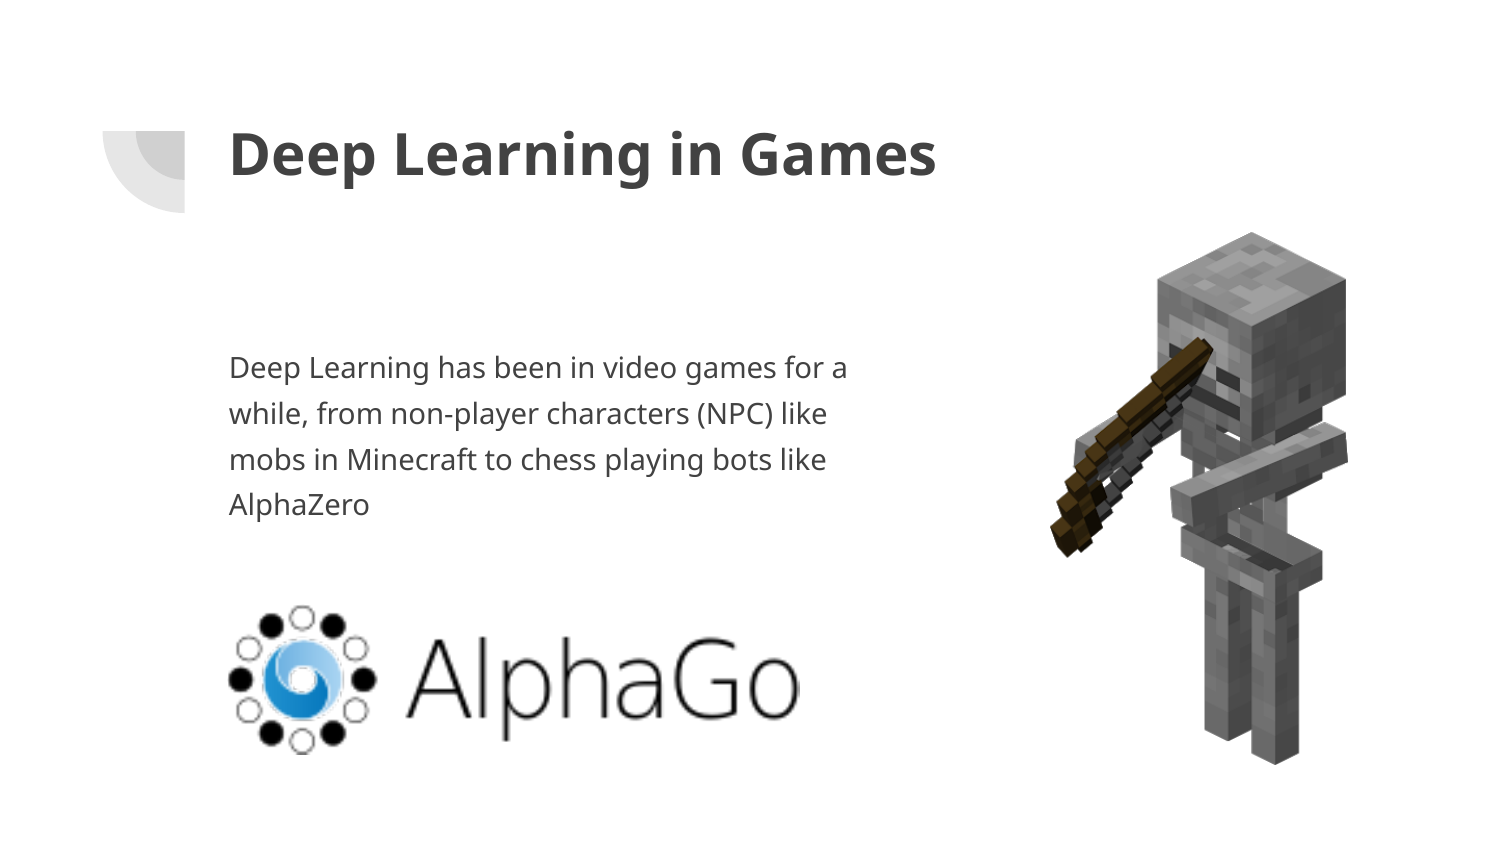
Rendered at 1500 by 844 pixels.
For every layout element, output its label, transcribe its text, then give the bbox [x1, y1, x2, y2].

picture [1049, 232, 1349, 765]
picture [227, 603, 800, 755]
title Deep Learning in Games [213, 98, 1368, 263]
list Deep Learning has been in video games for a while, from non-player characters (NPC) like mobs in Minecraft to chess playing bots like AlphaZero [213, 326, 888, 540]
